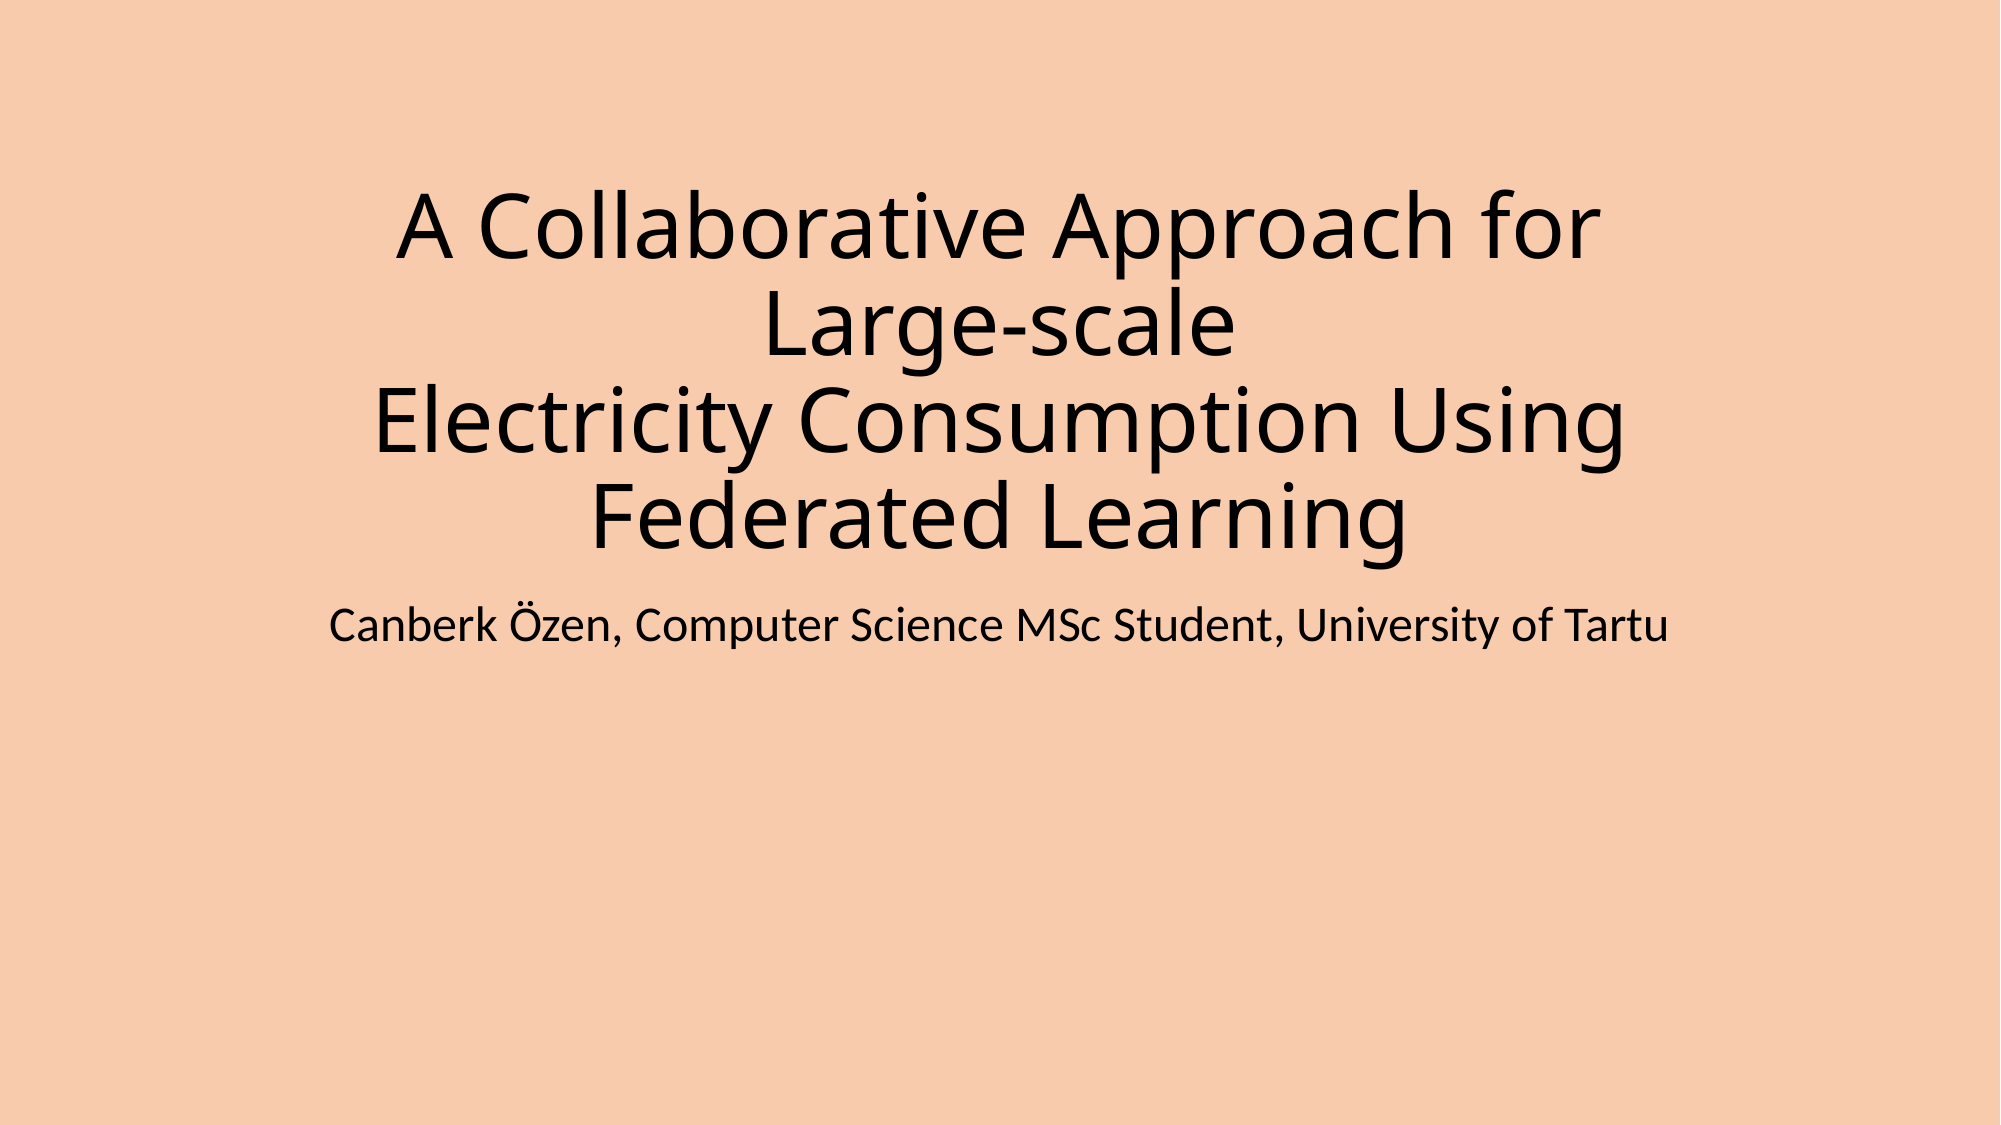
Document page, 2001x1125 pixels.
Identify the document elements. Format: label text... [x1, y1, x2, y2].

subtitle Canberk Özen, Computer Science MSc Student, University of Tartu [249, 590, 1750, 863]
title A Collaborative Approach for Large-scale Electricity Consumption Using Federated Learning [249, 184, 1750, 576]
